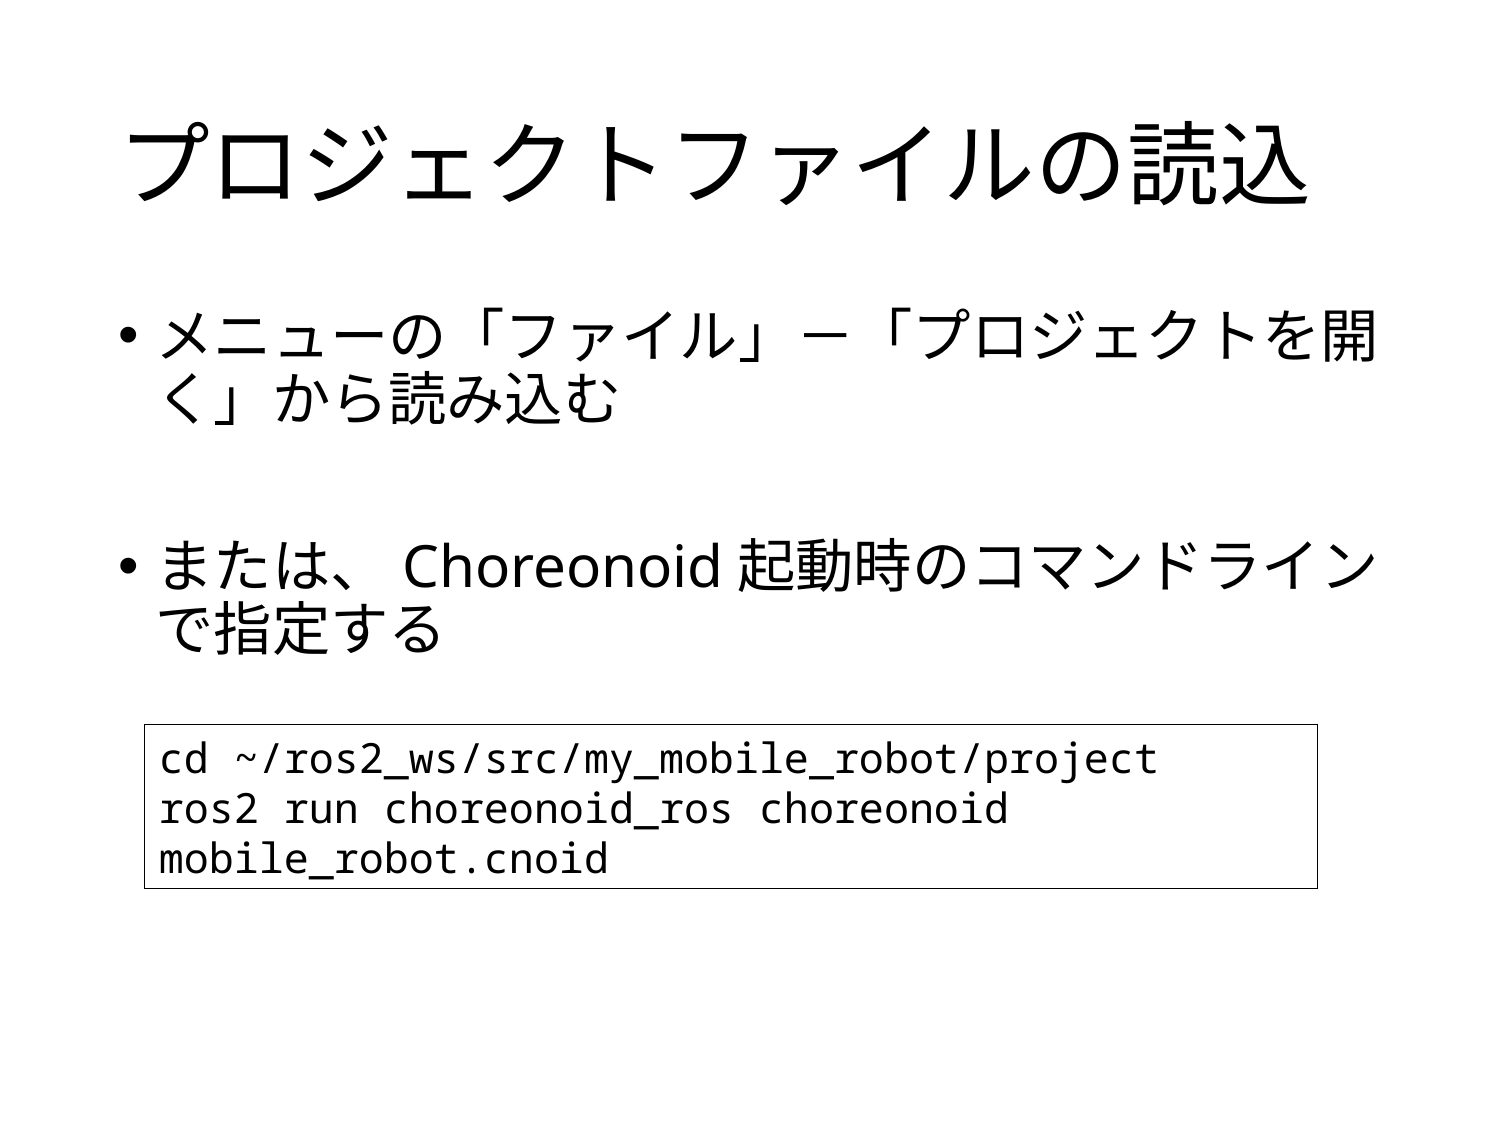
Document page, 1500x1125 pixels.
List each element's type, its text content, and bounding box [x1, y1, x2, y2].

text_box cd ~/ros2_ws/src/my_mobile_robot/project ros2 run choreonoid_ros choreonoid mobile_robot.cnoid [144, 724, 1318, 889]
title プロジェクトファイルの読込 [103, 59, 1397, 278]
list メニューの「ファイル」－「プロジェクトを開く」から読み込む または、Choreonoid起動時のコマンドラインで指定する [103, 299, 1397, 689]
